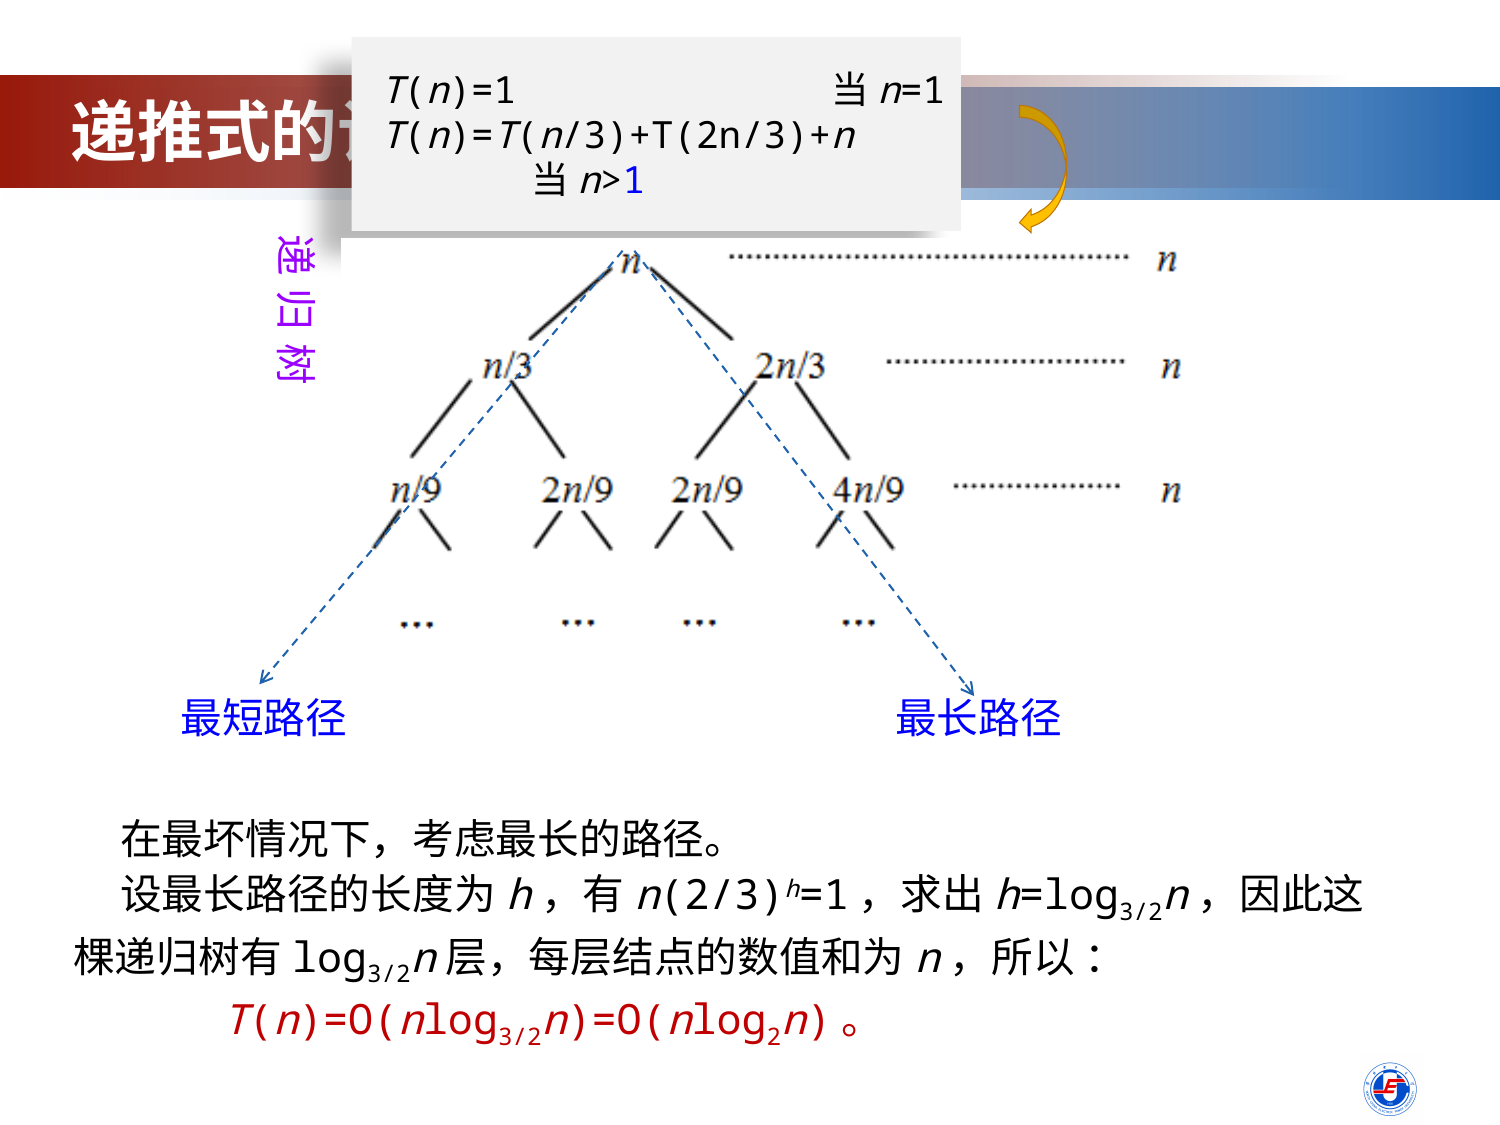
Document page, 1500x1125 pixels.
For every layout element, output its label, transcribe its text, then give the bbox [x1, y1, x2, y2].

text_box 递推式的计算 [961, 82, 1225, 178]
text_box T(n)=1 当n=1 T(n)=T(n/3)+T(2n/3)+n 当n>1 [351, 36, 961, 231]
text_box 递归树 [248, 219, 330, 250]
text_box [165, 250, 1104, 750]
text_box 在最坏情况下，考虑最长的路径。 设最长路径的长度为h，有n(2/3)h=1，求出h=log3/2n，因此这棵递归树有log3/2n层，每层结点的数值和为n，所以 ： T(n)=O(nlog3/2n)=O(nlog2n)。 [58, 792, 1407, 1058]
picture [1359, 1054, 1425, 1125]
text_box 递推式的计算 [24, 82, 305, 178]
text_box [1018, 104, 1067, 234]
picture [341, 238, 1254, 650]
